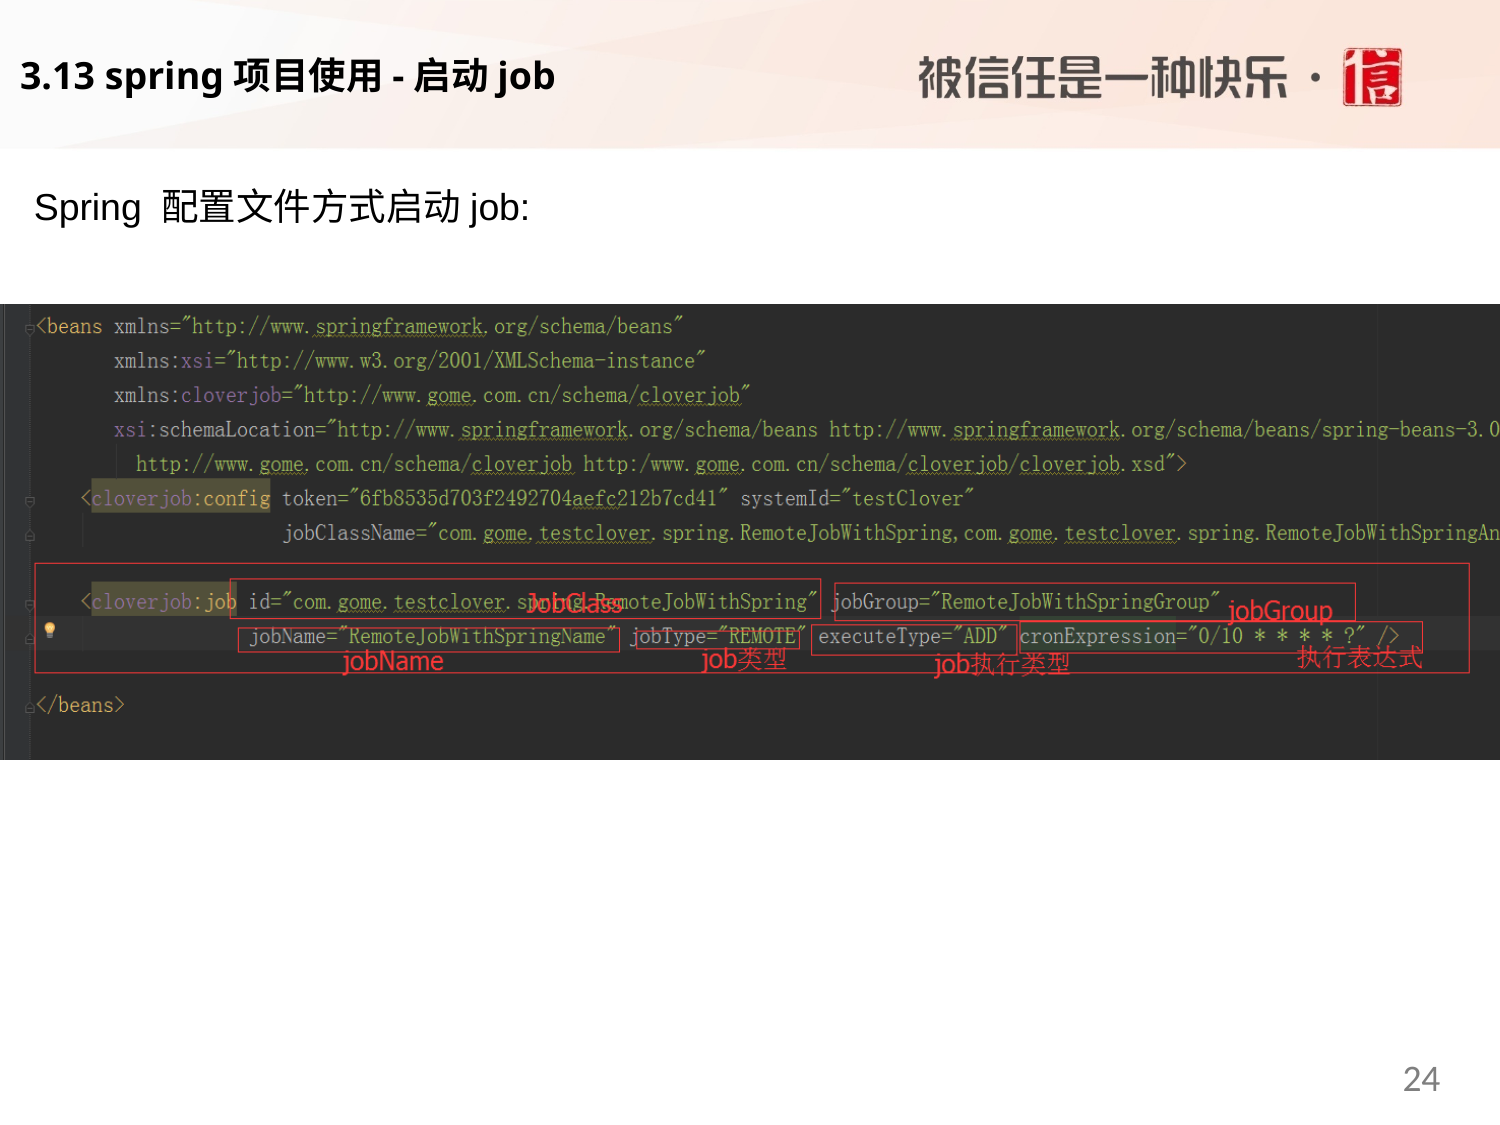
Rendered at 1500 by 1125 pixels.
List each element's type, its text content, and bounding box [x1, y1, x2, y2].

text_box Spring 配置文件方式启动job: [18, 175, 546, 236]
text_box 3.13 spring项目使用-启动job [5, 22, 571, 105]
picture [0, 0, 1500, 1125]
